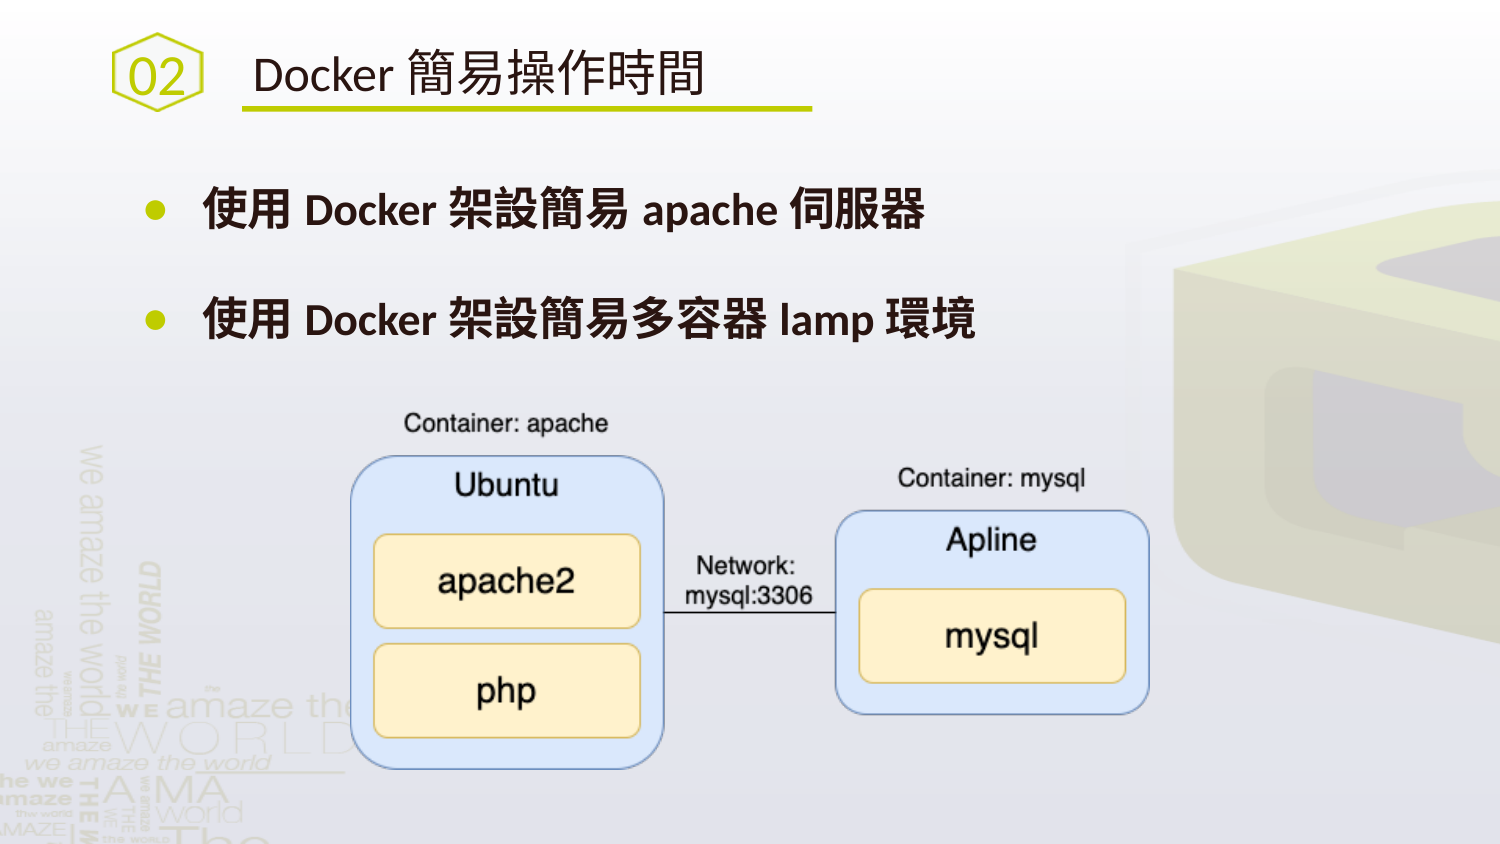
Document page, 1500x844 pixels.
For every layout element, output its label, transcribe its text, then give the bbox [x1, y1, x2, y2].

list 使用Docker架設簡易apache伺服器 使用Docker架設簡易多容器lamp環境 [112, 164, 1388, 644]
text_box [242, 106, 813, 112]
picture [0, 0, 1500, 844]
list Docker簡易操作時間 [237, 54, 817, 90]
list 02 [112, 32, 204, 112]
